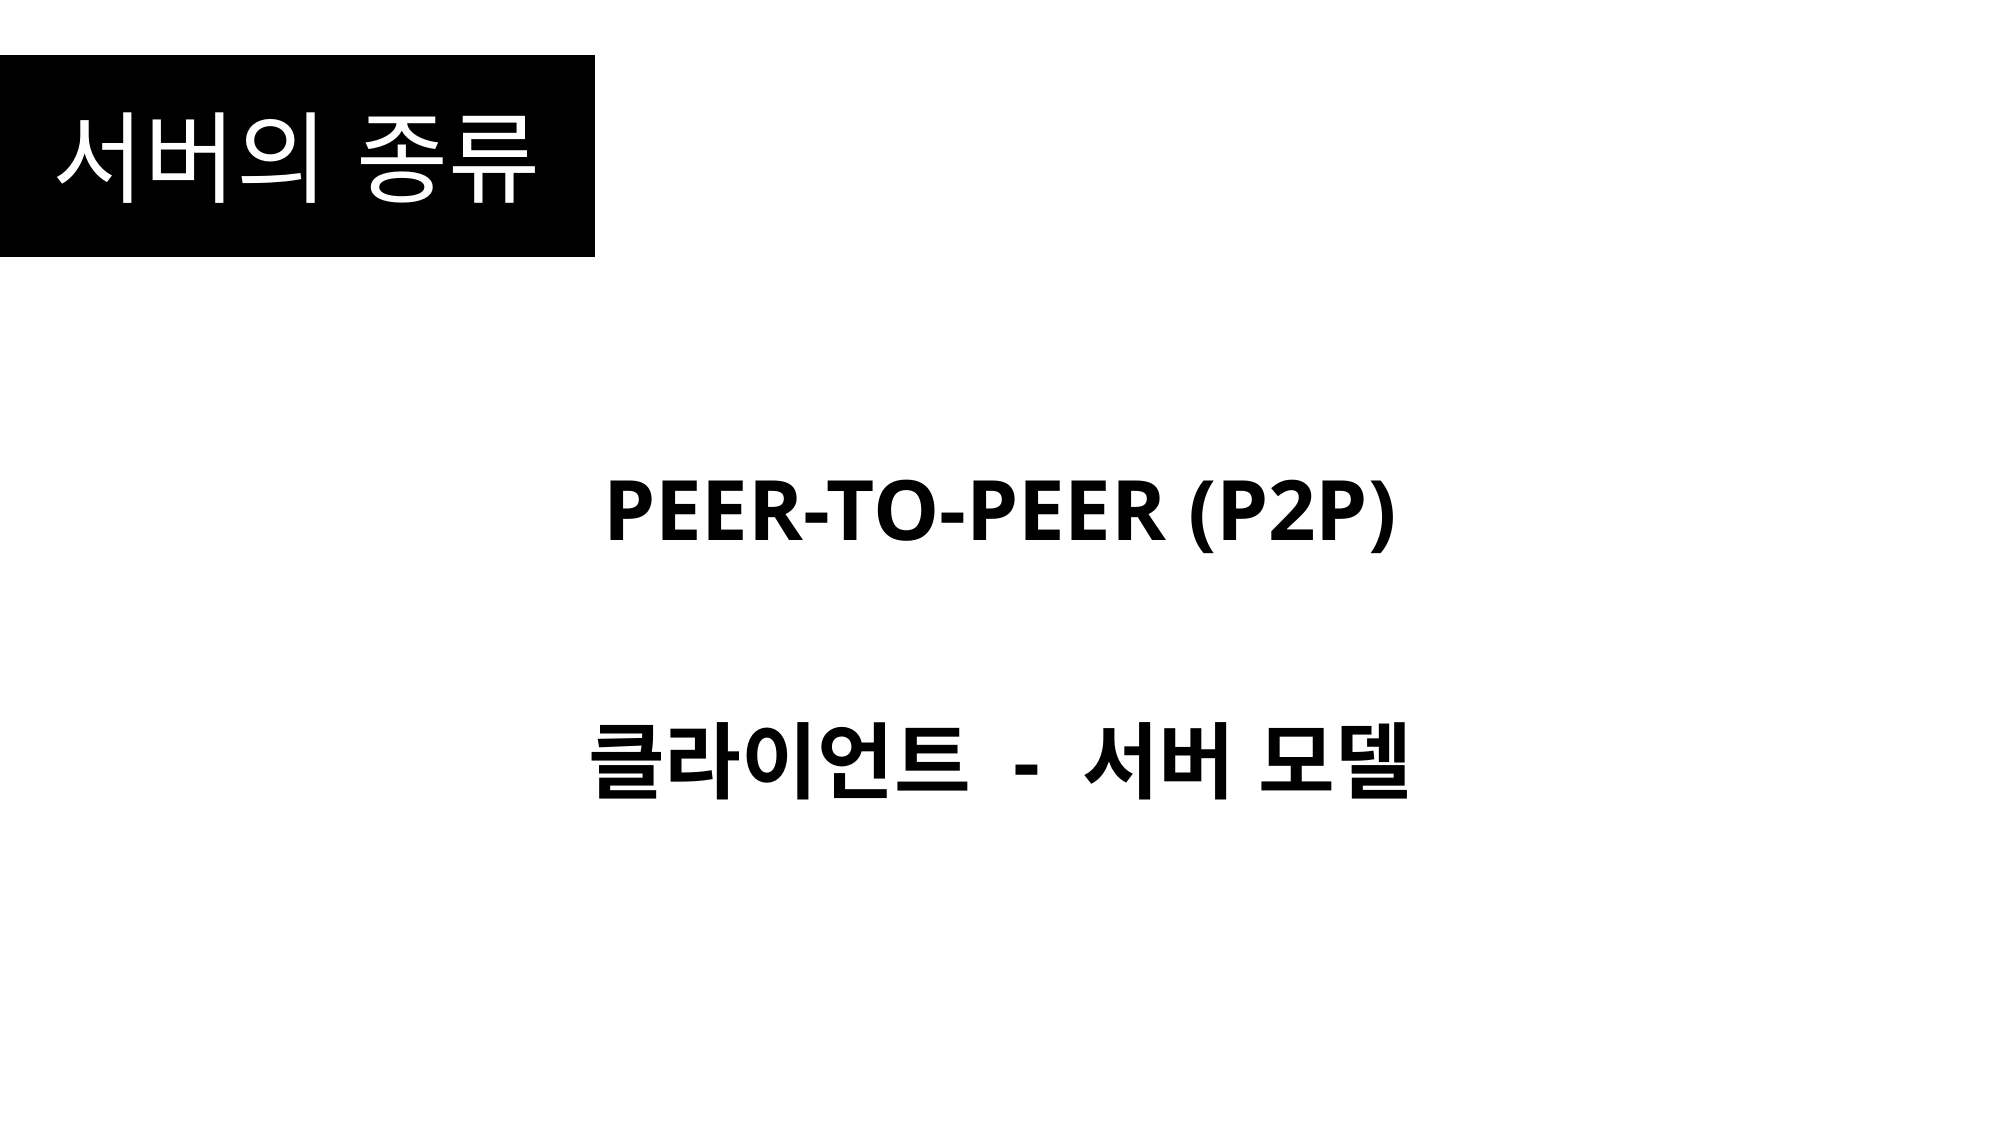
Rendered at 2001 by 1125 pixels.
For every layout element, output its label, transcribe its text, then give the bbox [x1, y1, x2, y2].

text_box 서버의 종류 [0, 55, 595, 257]
text_box PEER-TO-PEER (P2P) [588, 449, 1412, 565]
text_box 클라이언트 - 서버 모델 [573, 701, 1427, 817]
